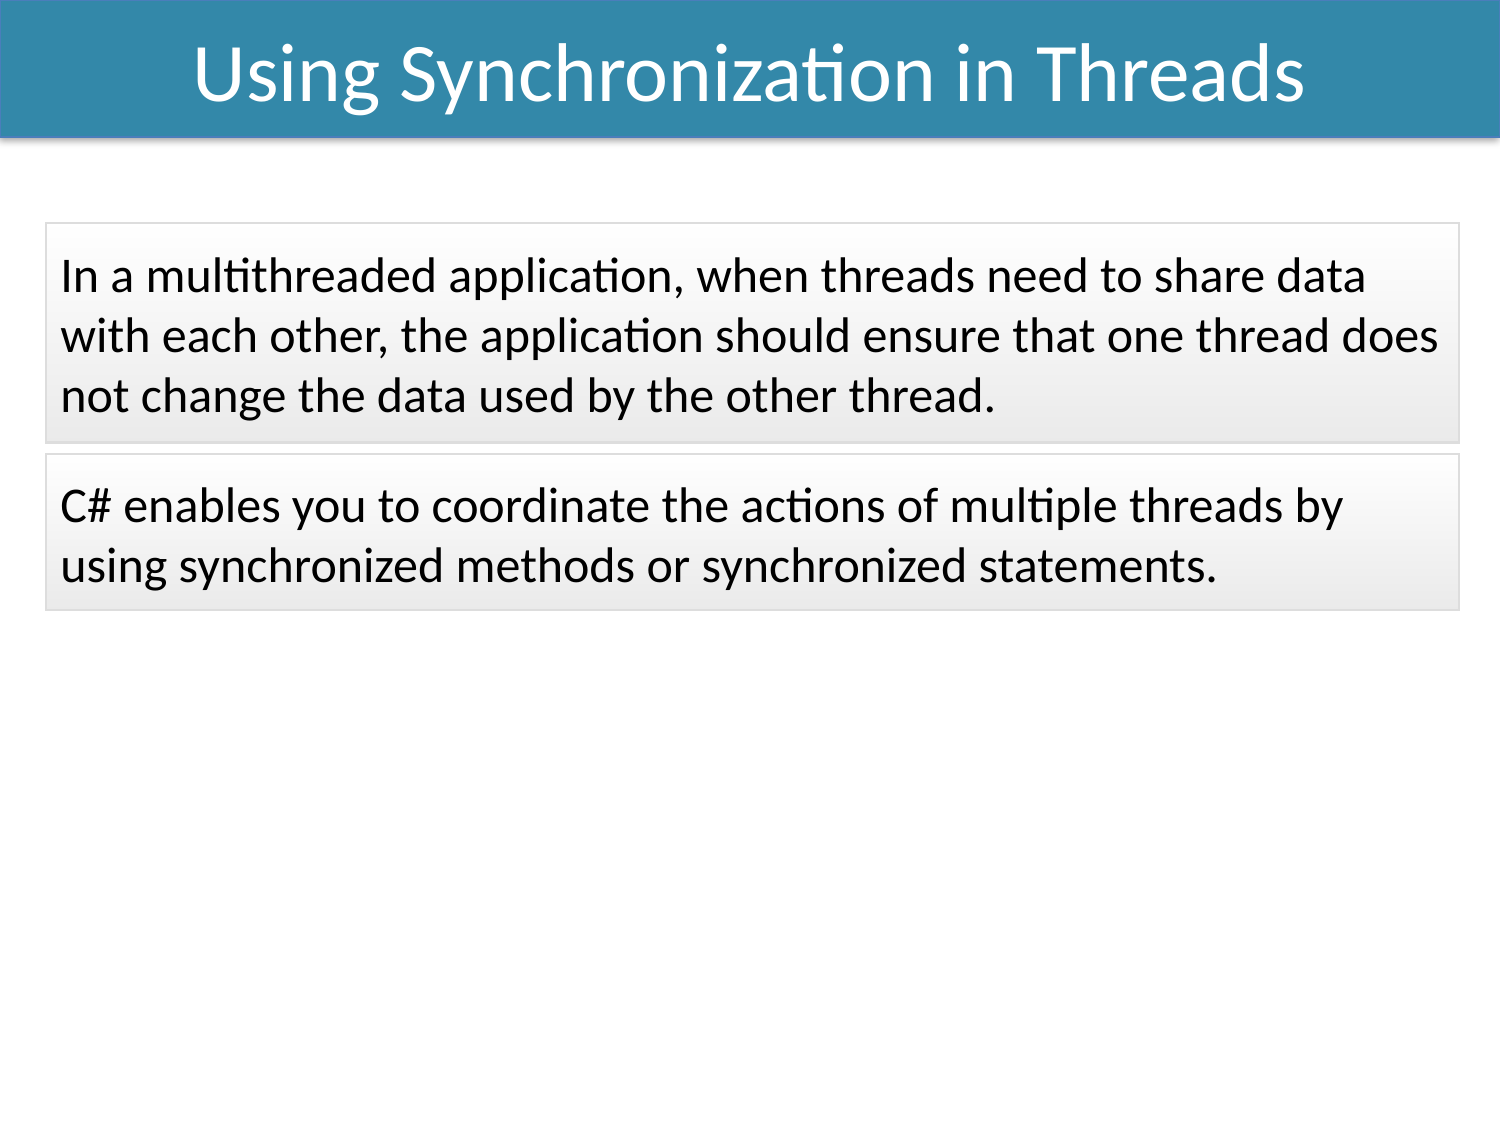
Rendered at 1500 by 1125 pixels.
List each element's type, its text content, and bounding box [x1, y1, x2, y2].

text_box C# enables you to coordinate the actions of multiple threads by using synchronized methods or synchronized statements. [45, 454, 1460, 610]
text_box Using Synchronization in Threads [0, 0, 1500, 138]
text_box In a multithreaded application, when threads need to share data with each other, the application should ensure that one thread does not change the data used by the other thread. [45, 223, 1460, 443]
